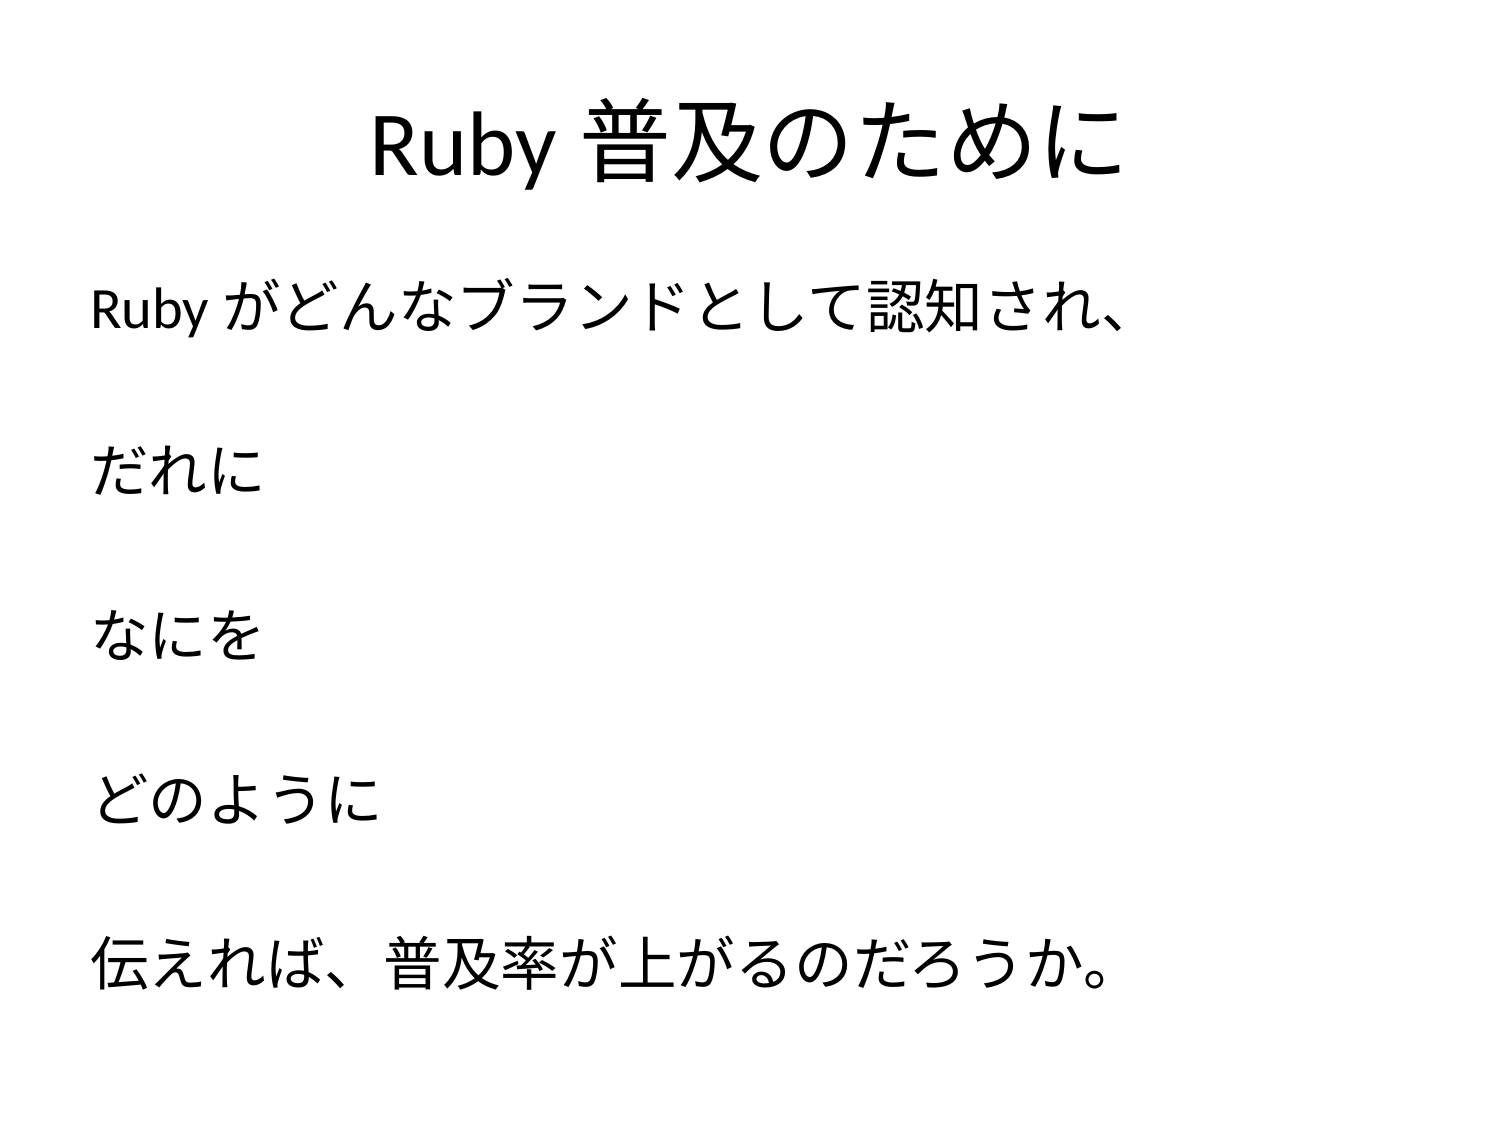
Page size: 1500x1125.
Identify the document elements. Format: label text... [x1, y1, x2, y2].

title Ruby普及のために [75, 45, 1425, 233]
list Rubyがどんなブランドとして認知され、 だれに なにを どのように 伝えれば、普及率が上がるのだろうか。 [75, 262, 1425, 1005]
